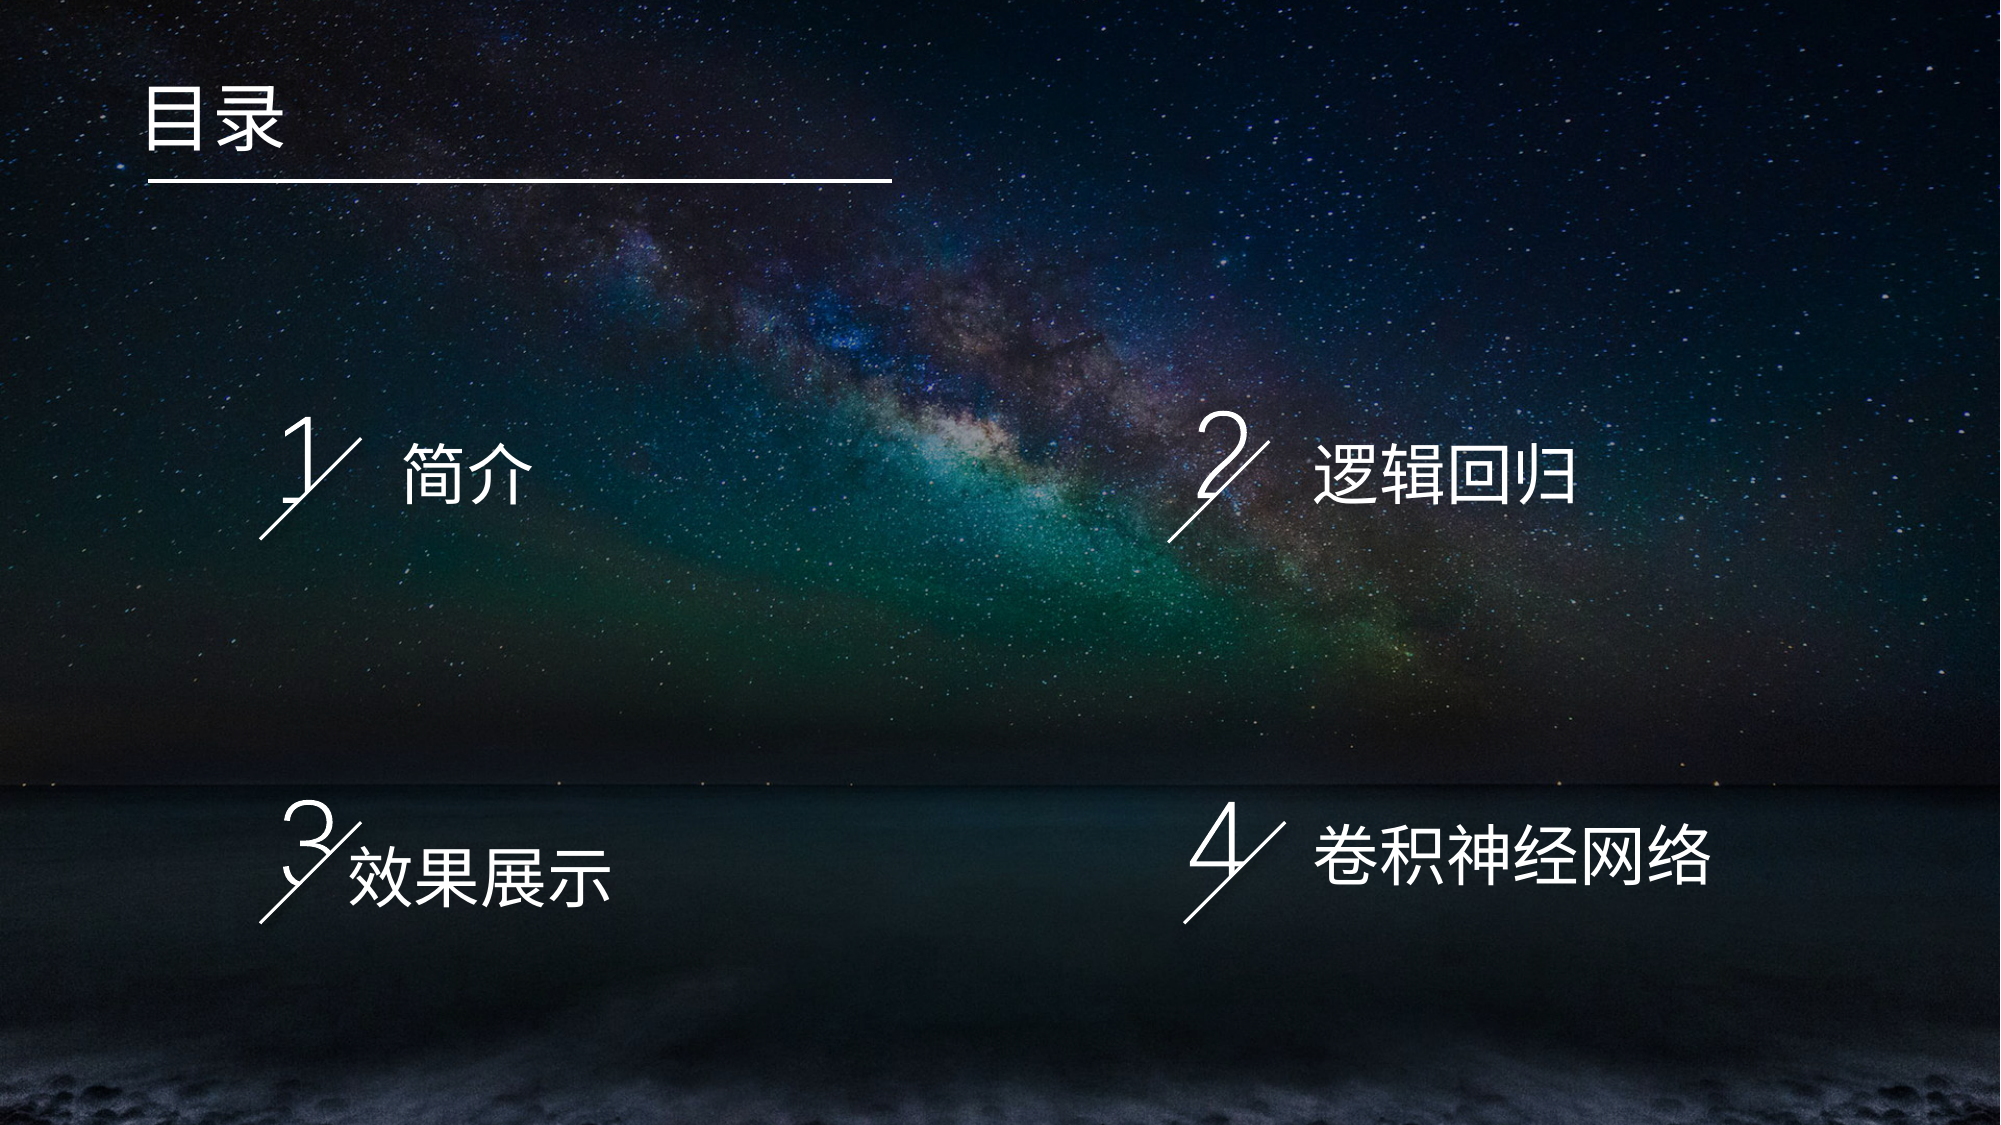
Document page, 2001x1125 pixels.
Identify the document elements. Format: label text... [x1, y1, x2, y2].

text_box 逻辑回归 [1297, 425, 1595, 520]
text_box 简介 [385, 425, 550, 520]
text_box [259, 416, 362, 540]
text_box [1168, 410, 1270, 543]
picture [0, 0, 2000, 1125]
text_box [1184, 801, 1286, 924]
text_box 效果展示 [362, 828, 630, 923]
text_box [259, 799, 362, 924]
text_box 目录 [123, 63, 303, 169]
text_box 卷积神经网络 [1297, 806, 1728, 902]
